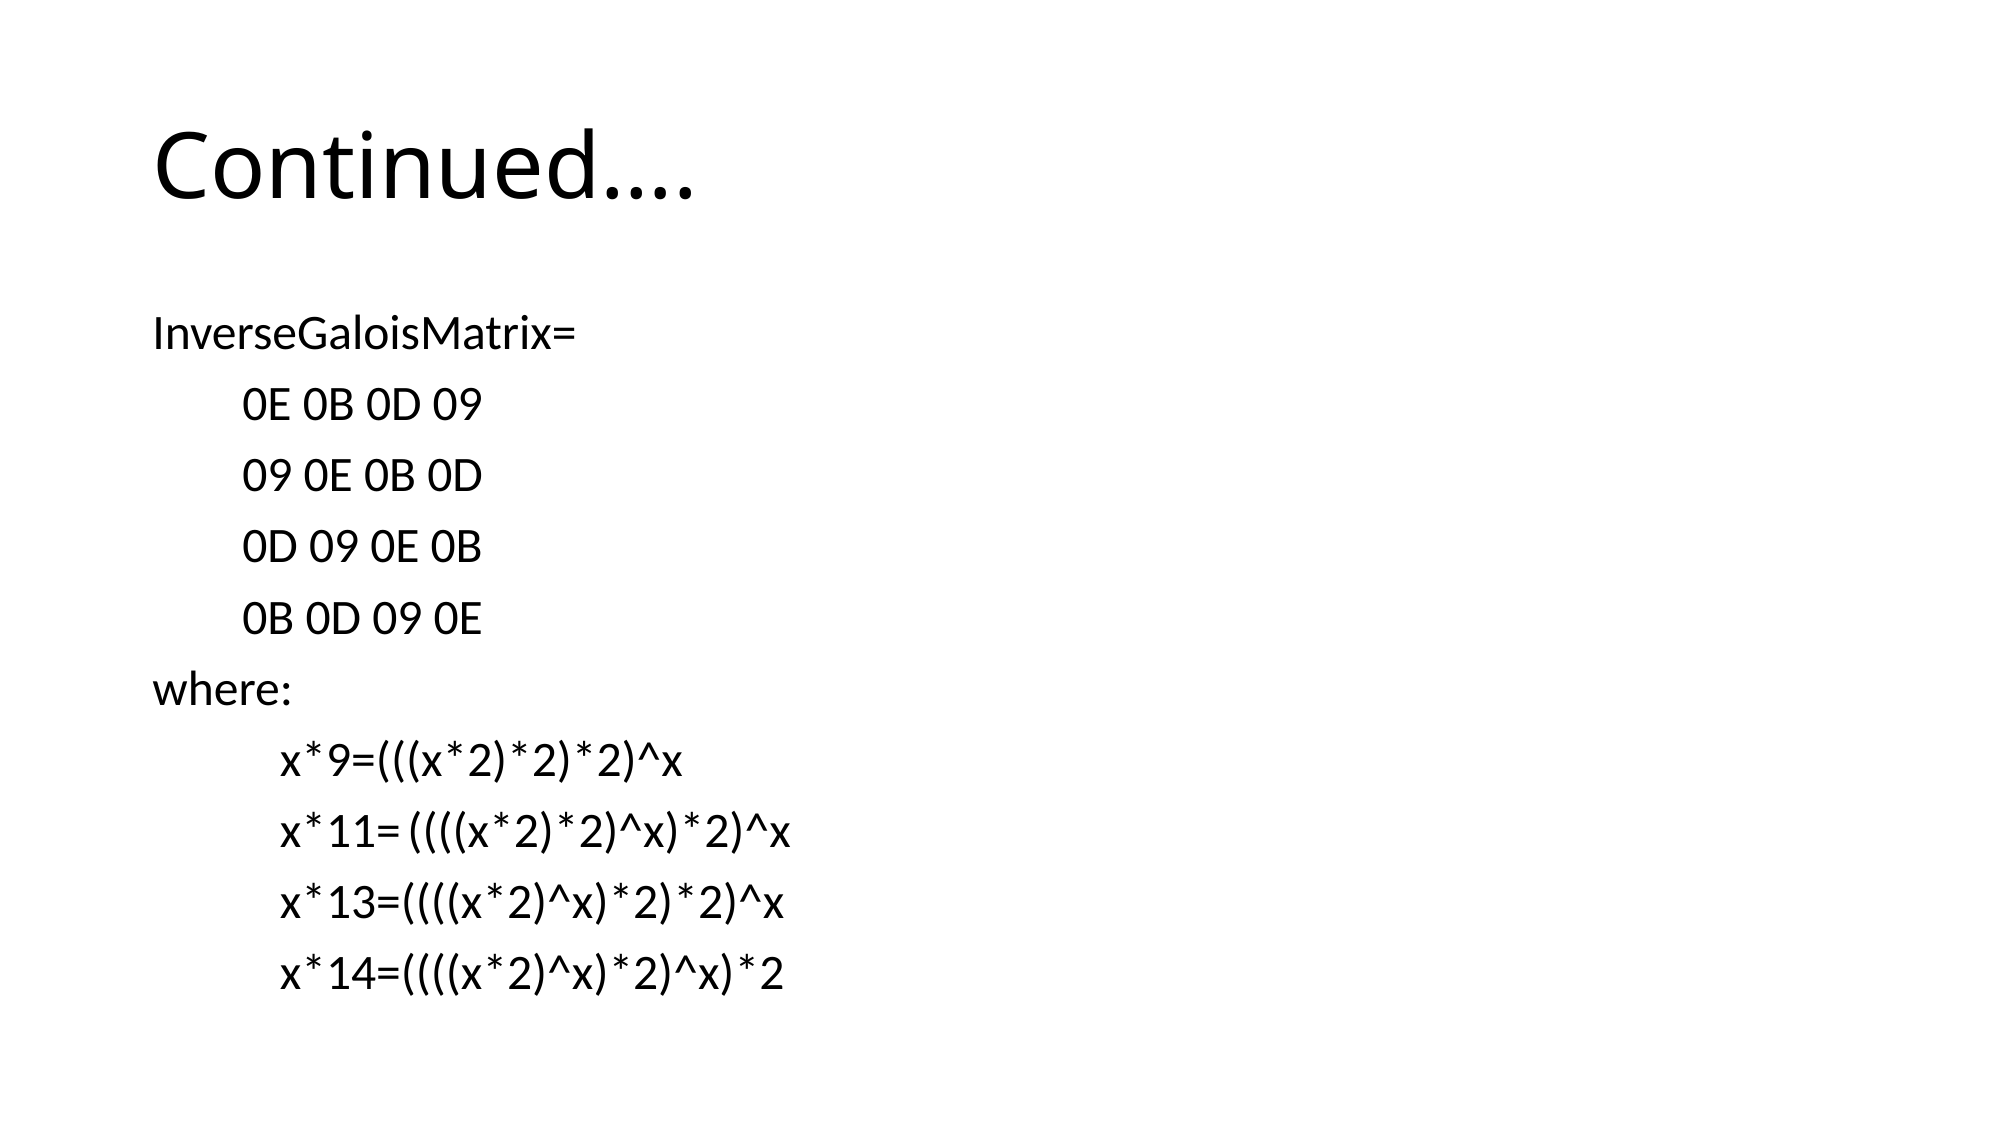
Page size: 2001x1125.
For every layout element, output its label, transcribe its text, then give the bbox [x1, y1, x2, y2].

list InverseGaloisMatrix= 0E 0B 0D 09 09 0E 0B 0D 0D 09 0E 0B 0B 0D 09 0E where: x*9=(((x*2)*2)*2)^x x*11= ((((x*2)*2)^x)*2)^x x*13=((((x*2)^x)*2)*2)^x x*14=((((x*2)^x)*2)^x)*2 [137, 299, 1863, 1014]
title Continued…. [137, 59, 1863, 278]
